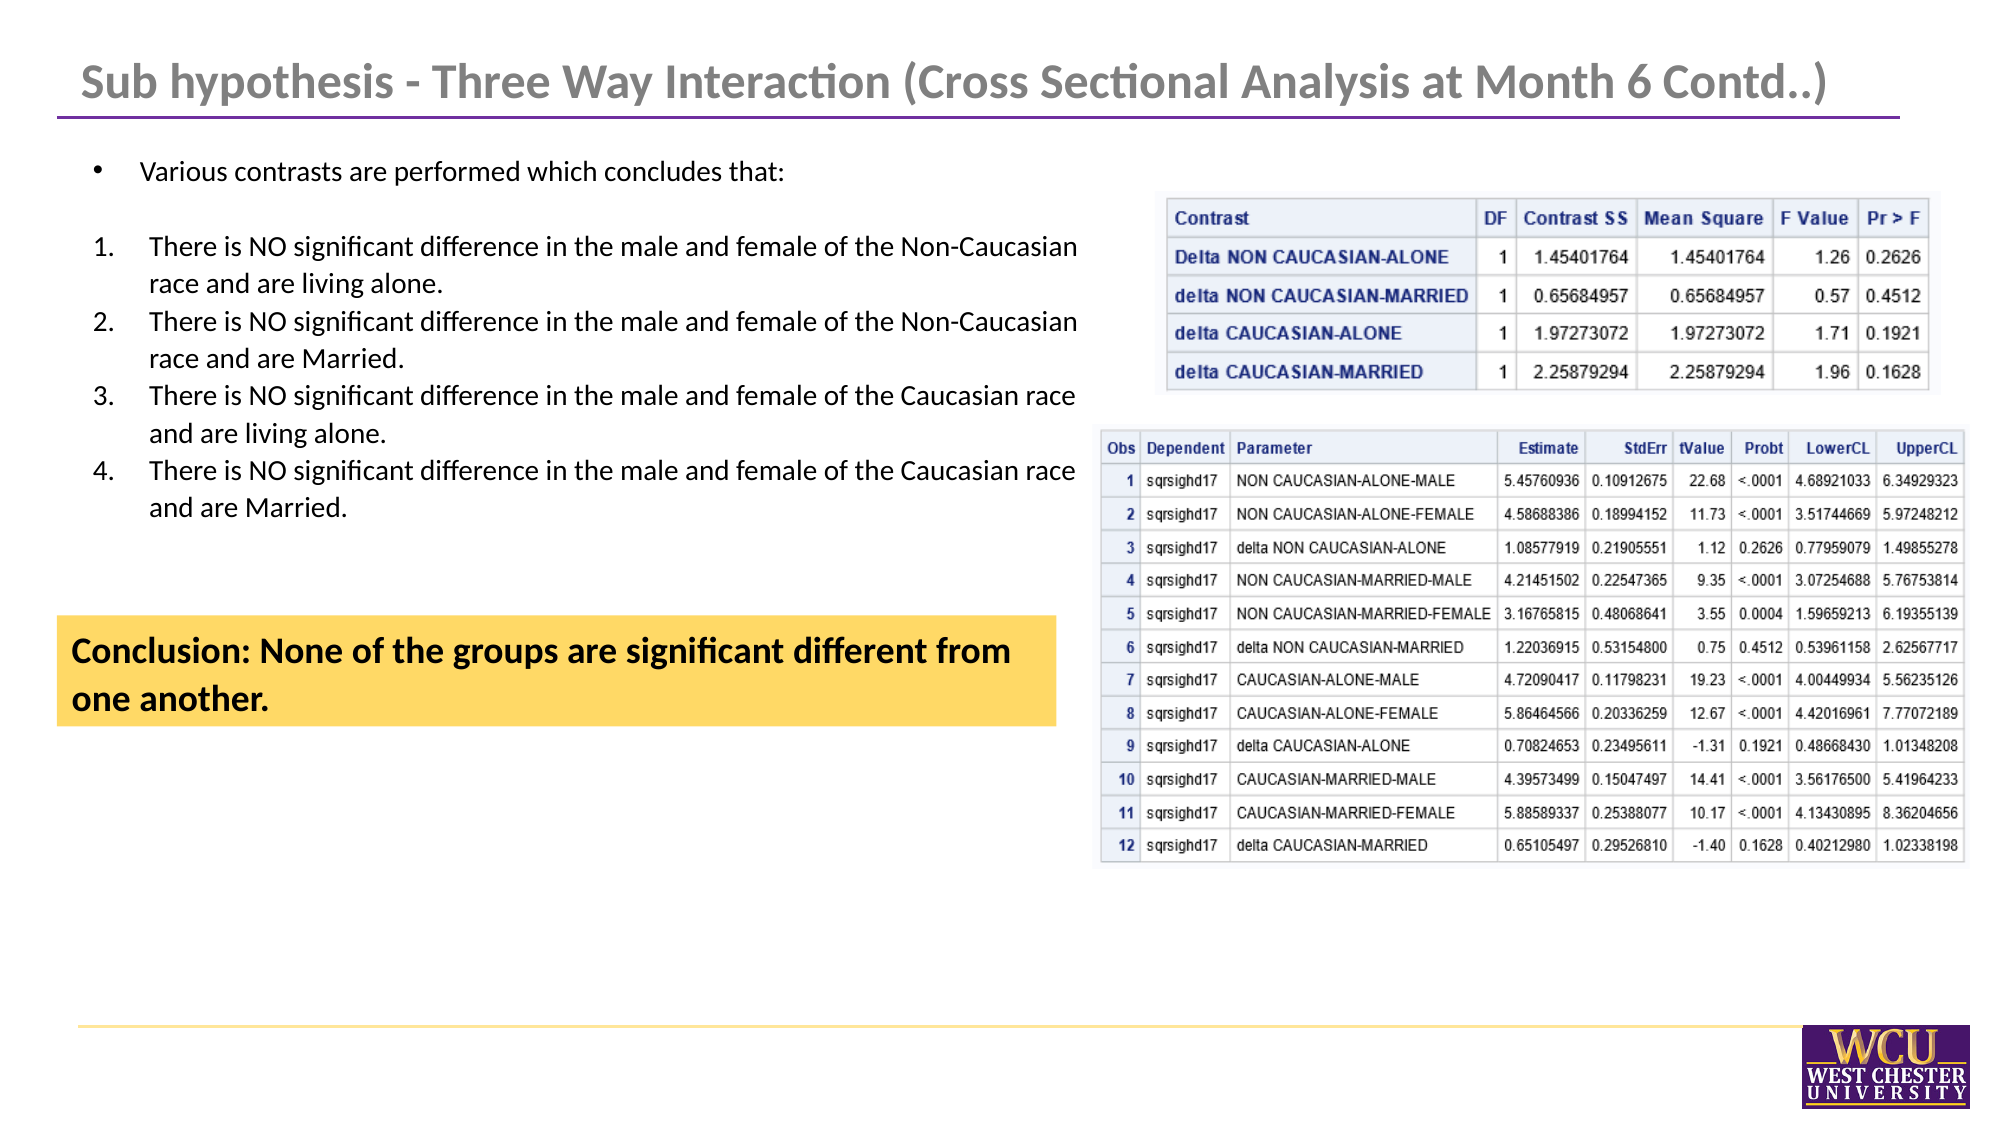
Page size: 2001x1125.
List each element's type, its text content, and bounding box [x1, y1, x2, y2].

text_box Various contrasts are performed which concludes that: There is NO significant difference in the male and female of the Non-Caucasian race and are living alone. There is NO significant difference in the male and female of the Non-Caucasian race and are Married. There is NO significant difference in the male and female of the Caucasian race and are living alone. There is NO significant difference in the male and female of the Caucasian race and are Married. [78, 142, 1101, 735]
text_box Conclusion: None of the groups are significant different from one another. [56, 615, 1057, 727]
picture [1154, 191, 1941, 395]
picture [1092, 424, 1970, 869]
text_box Sub hypothesis - Three Way Interaction (Cross Sectional Analysis at Month 6 Contd..) [66, 37, 1845, 117]
picture [1802, 1025, 1970, 1109]
